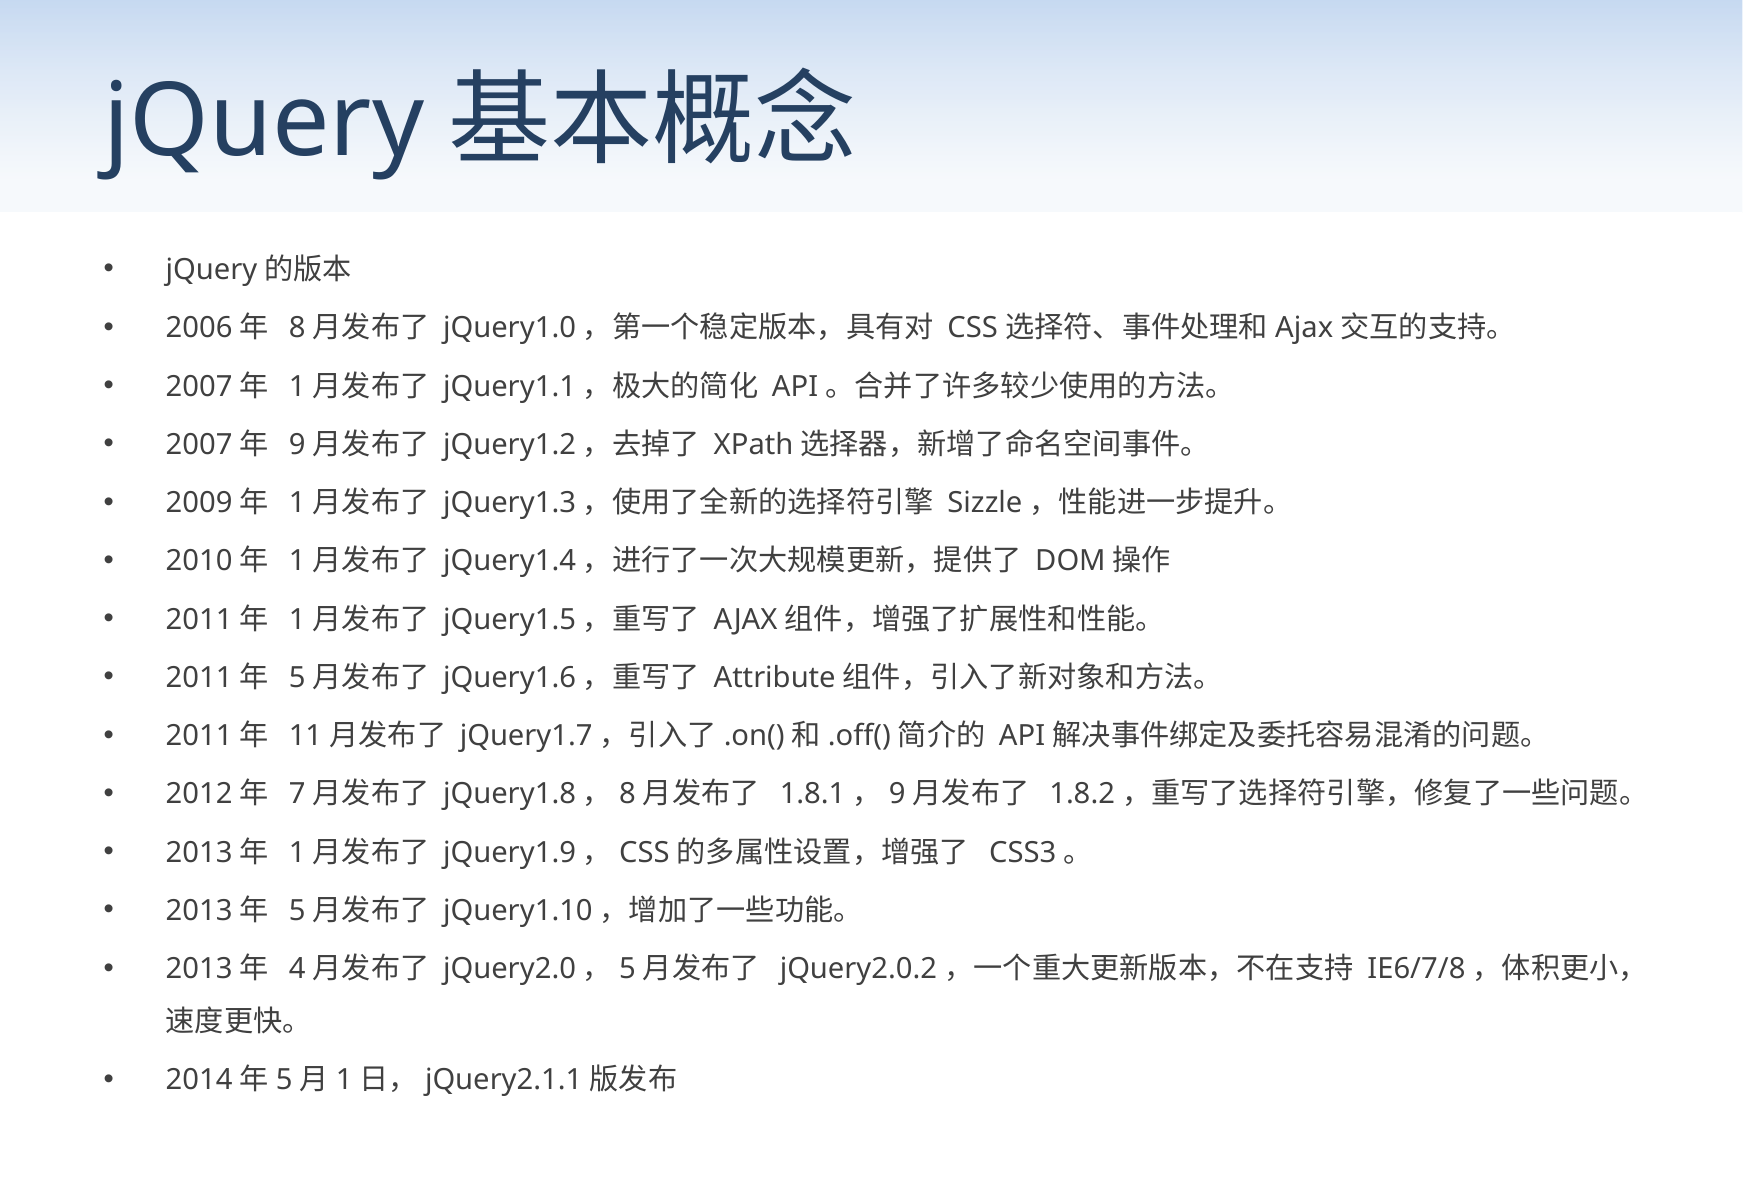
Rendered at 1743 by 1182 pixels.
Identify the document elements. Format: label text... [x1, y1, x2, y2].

title jQuery基本概念 [87, 15, 1656, 213]
list jQuery的版本 2006年 8月发布了 jQuery1.0，第一个稳定版本，具有对 CSS选择符、事件处理和Ajax交互的支持。 2007年 1月发布了 jQuery1.1，极大的简化 API。合并了许多较少使用的方法。 2007年 9月发布了 jQuery1.2，去掉了 XPath选择器，新增了命名空间事件。 2009年 1月发布了 jQuery1.3，使用了全新的选择符引擎 Sizzle，性能进一步提升。 2010年 1月发布了 jQuery1.4，进行了一次大规模更新，提供了 DOM操作 2011年 1月发布了 jQuery1.5，重写了 AJAX组件，增强了扩展性和性能。 2011年 5月发布了 jQuery1.6，重写了 Attribute组件，引入了新对象和方法。 2011年 11月发布了 jQuery1.7，引入了.on()和.off()简介的 API解决事件绑定及委托容易混淆的问题。 2012年 7月发布了 jQuery1.8，8月发布了 1.8.1，9月发布了 1.8.2，重写了选择符引擎，修复了一些问题。 2013年 1月发布了 jQuery1.9，CSS的多属性设置，增强了 CSS3。 2013年 5月发布了 jQuery1.10，增加了一些功能。 2013年 4月发布了 jQuery2.0，5月发布了 jQuery2.0.2，一个重大更新版本，不在支持 IE6/7/8，体积更小，速度更快。 2014年5月1日，jQuery2.1.1版发布 [87, 224, 1656, 1146]
